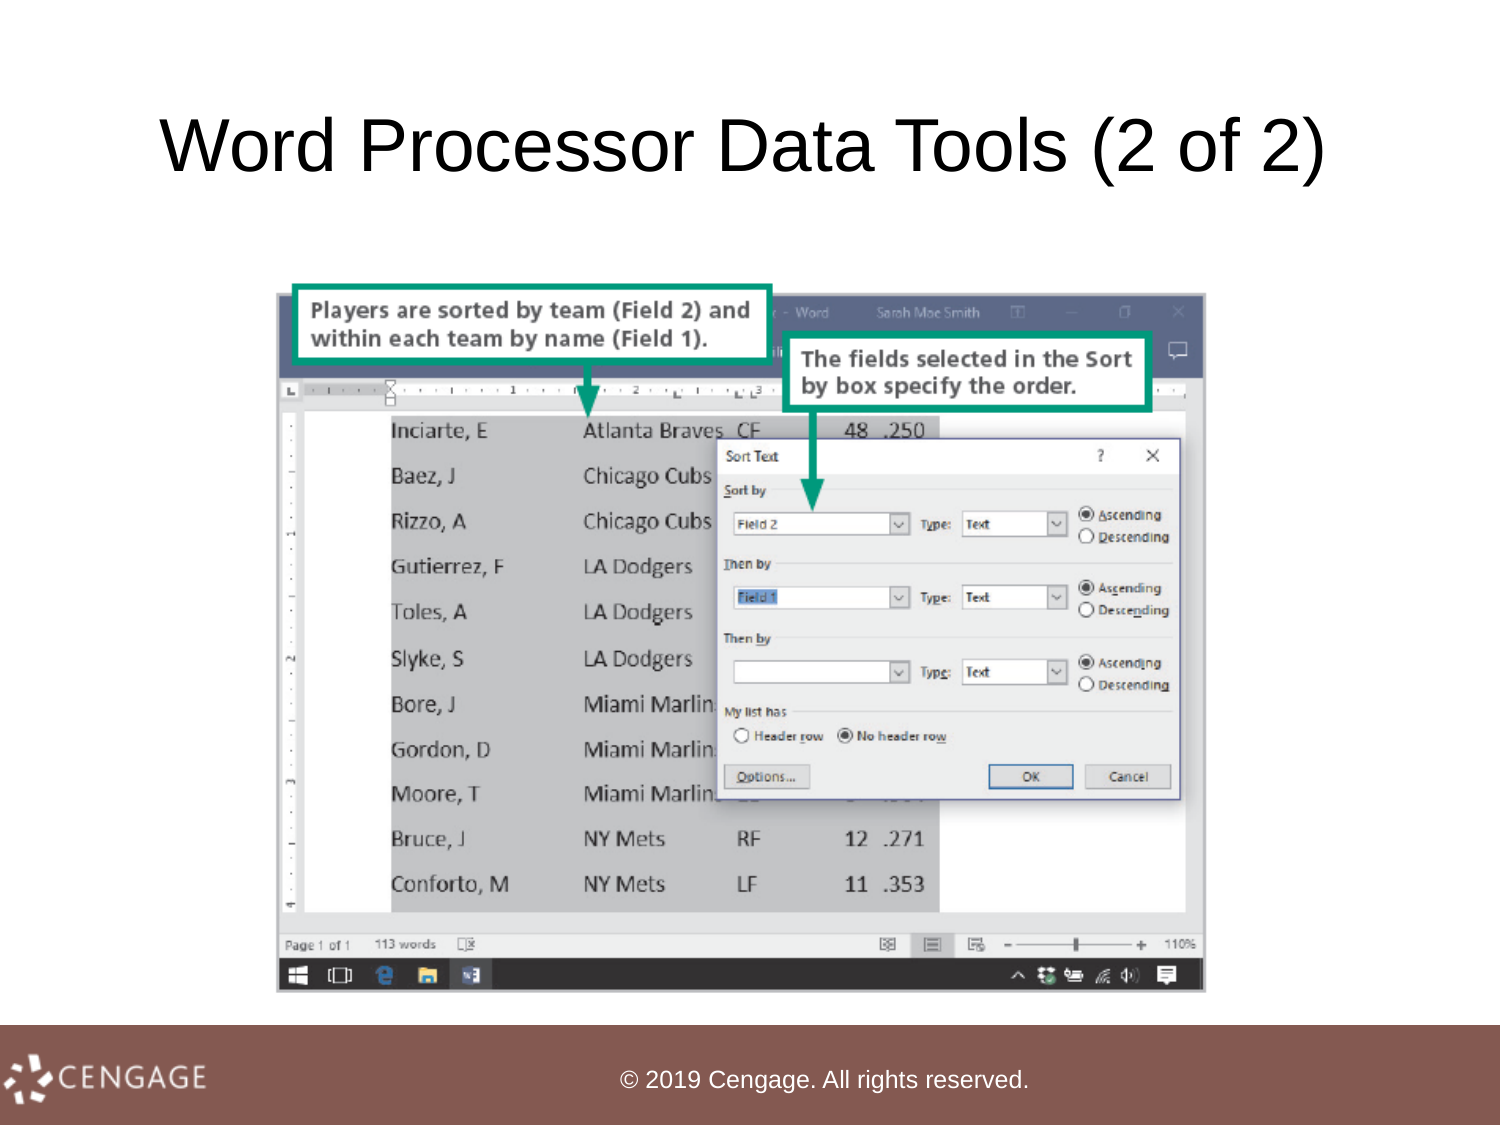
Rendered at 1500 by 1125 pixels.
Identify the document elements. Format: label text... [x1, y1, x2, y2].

picture [0, 1051, 211, 1106]
picture [266, 268, 1219, 1005]
title Word Processor Data Tools (2 of 2) [85, 58, 1403, 224]
